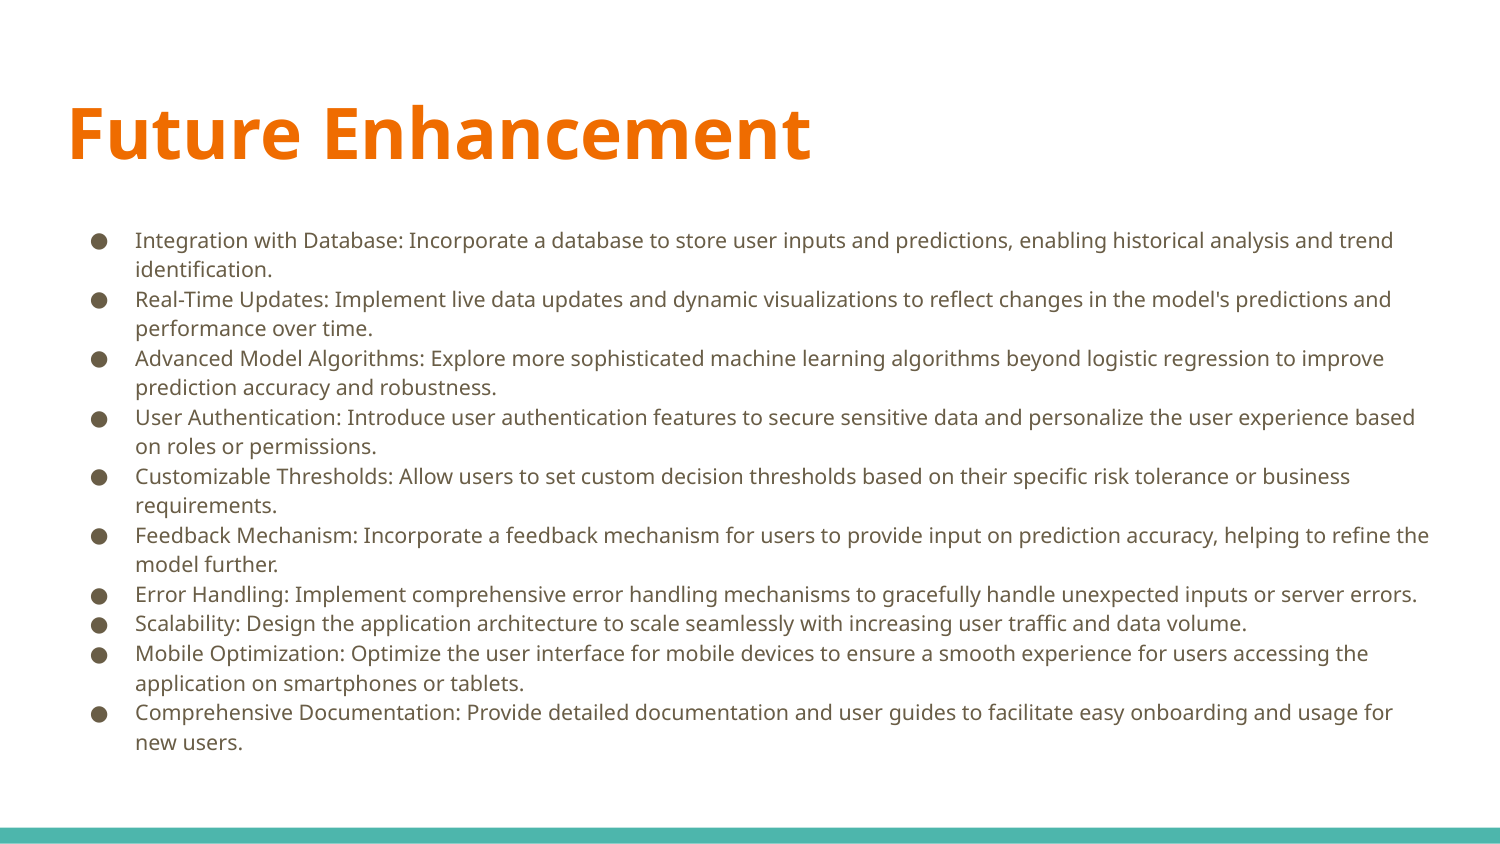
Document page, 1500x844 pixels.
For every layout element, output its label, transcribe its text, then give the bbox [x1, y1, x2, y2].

list Integration with Database: Incorporate a database to store user inputs and predictions, enabling historical analysis and trend identification. Real-Time Updates: Implement live data updates and dynamic visualizations to reflect changes in the model's predictions and performance over time. Advanced Model Algorithms: Explore more sophisticated machine learning algorithms beyond logistic regression to improve prediction accuracy and robustness. User Authentication: Introduce user authentication features to secure sensitive data and personalize the user experience based on roles or permissions. Customizable Thresholds: Allow users to set custom decision thresholds based on their specific risk tolerance or business requirements. Feedback Mechanism: Incorporate a feedback mechanism for users to provide input on prediction accuracy, helping to refine the model further. Error Handling: Implement comprehensive error handling mechanisms to gracefully handle unexpected inputs or server errors. Scalability: Design the application architecture to scale seamlessly with increasing user traffic and data volume. Mobile Optimization: Optimize the user interface for mobile devices to ensure a smooth experience for users accessing the application on smartphones or tablets. Comprehensive Documentation: Provide detailed documentation and user guides to facilitate easy onboarding and usage for new users. [51, 207, 1449, 782]
title Future Enhancement [51, 72, 1449, 189]
